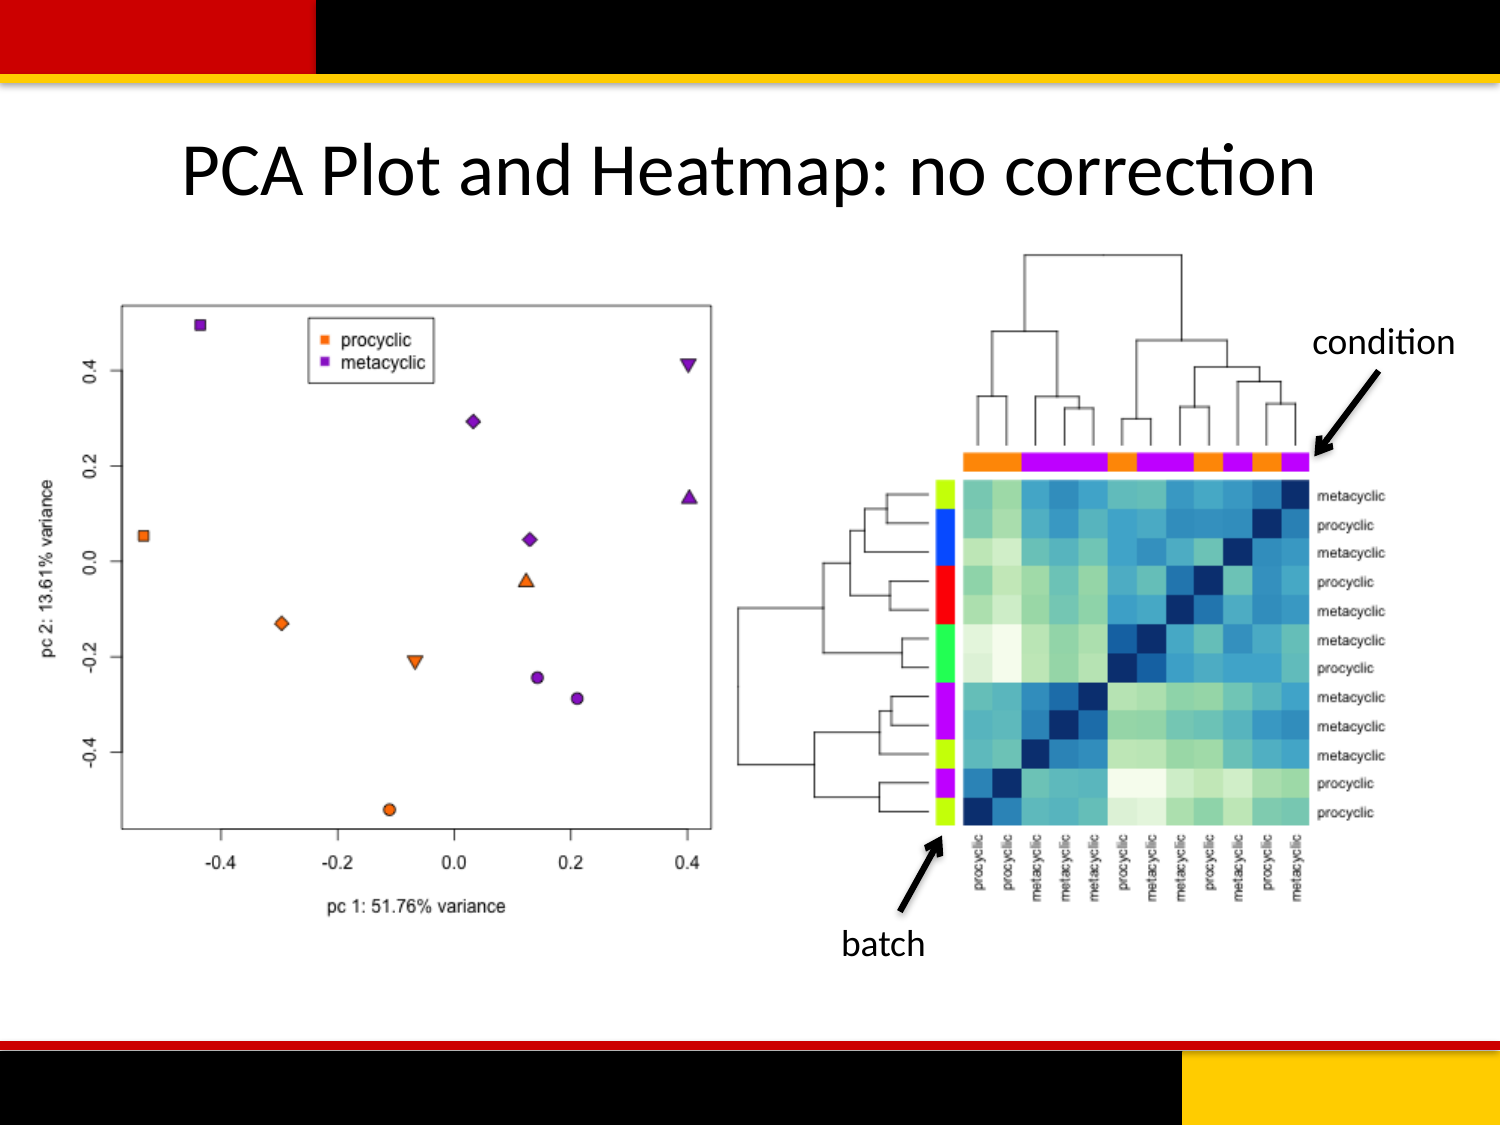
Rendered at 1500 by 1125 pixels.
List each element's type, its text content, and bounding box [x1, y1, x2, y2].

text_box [1314, 370, 1379, 457]
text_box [899, 835, 943, 912]
title PCA Plot and Heatmap: no correction [75, 82, 1425, 246]
picture [33, 216, 1500, 1028]
